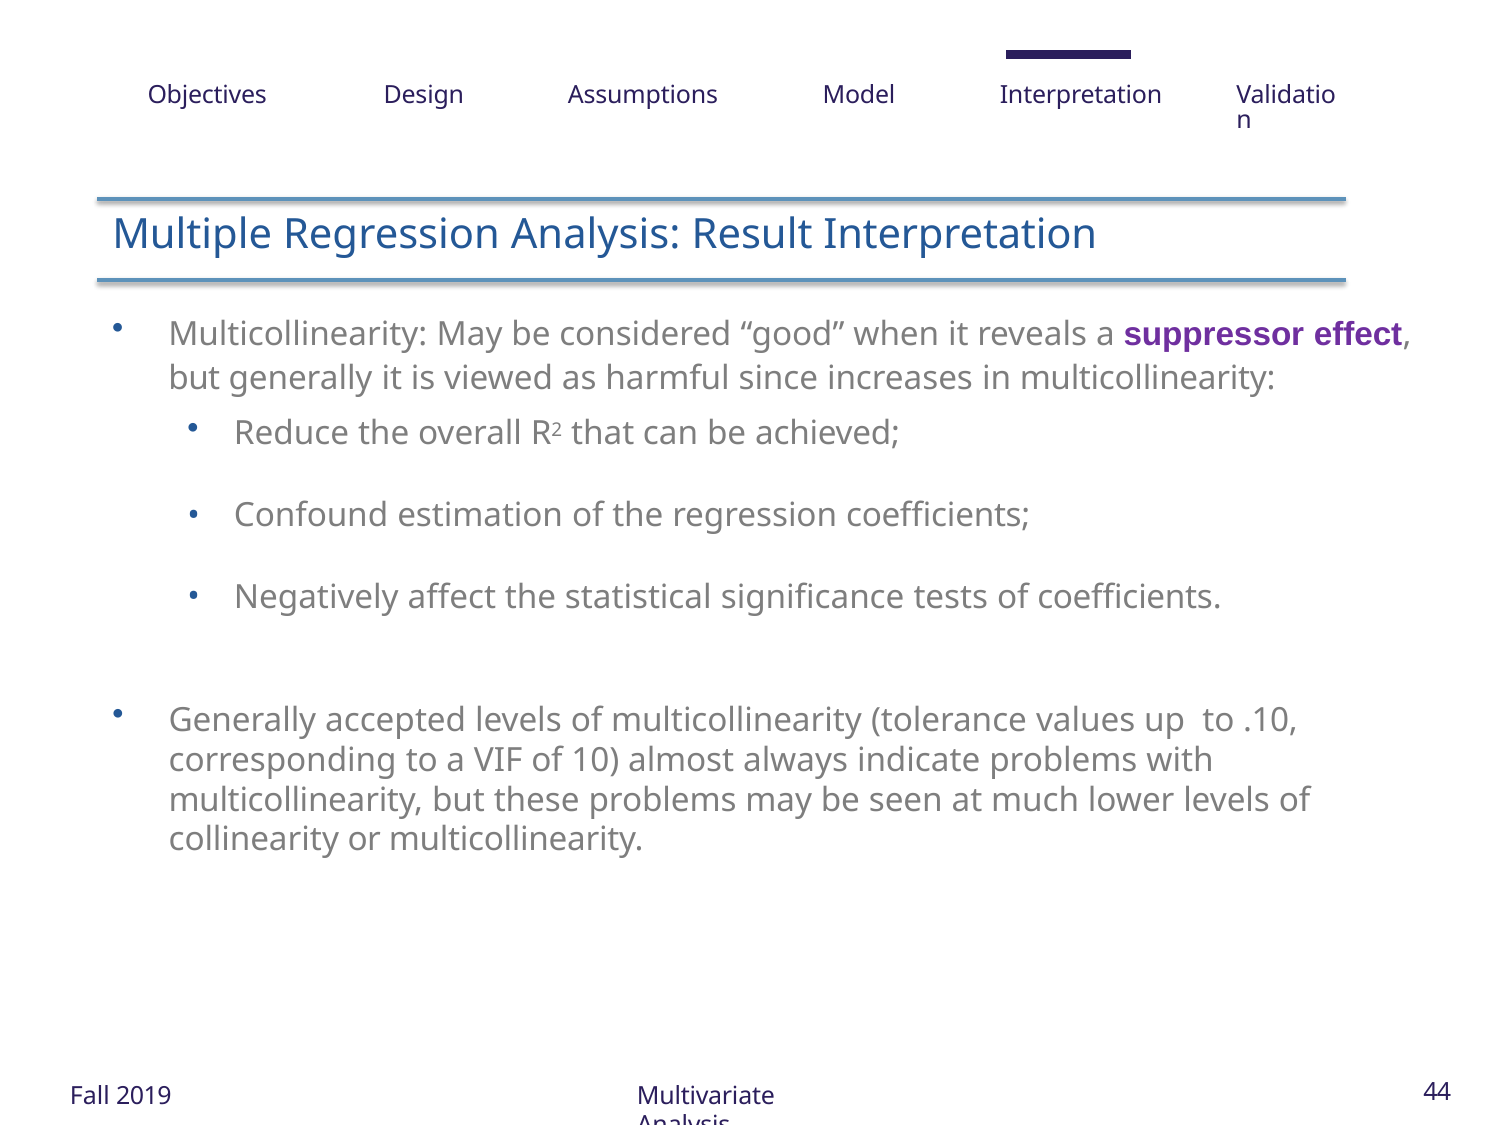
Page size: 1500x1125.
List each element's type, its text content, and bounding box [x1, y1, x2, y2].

slide_number Multivariate Analysis [634, 1079, 865, 1125]
table_header Interpretation [945, 85, 1192, 136]
footer Fall 2019 [68, 1079, 175, 1125]
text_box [90, 274, 1356, 293]
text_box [90, 192, 1356, 212]
table_header Objectives [142, 85, 324, 136]
table_header Model [767, 85, 945, 136]
text_box Multicollinearity: May be considered “good” when it reveals a suppressor effect, but generally it is viewed as harmful since increases in multicollinearity: Reduce the overall R2 that can be achieved; Confound estimation of the regression coefficients; Negatively affect the statistical significance tests of coefficients. Generally accepted levels of multicollinearity (tolerance values up to .10, corresponding to a VIF of 10) almost always indicate problems with multicollinearity, but these problems may be seen at much lower levels of collinearity or multicollinearity. [103, 306, 1430, 858]
table_header Validation [1192, 85, 1350, 136]
title Multiple Regression Analysis: Result Interpretation [110, 204, 1473, 395]
slide_number 44 [1417, 1079, 1460, 1125]
table_header Design [324, 85, 515, 136]
table_header Assumptions [515, 85, 767, 136]
